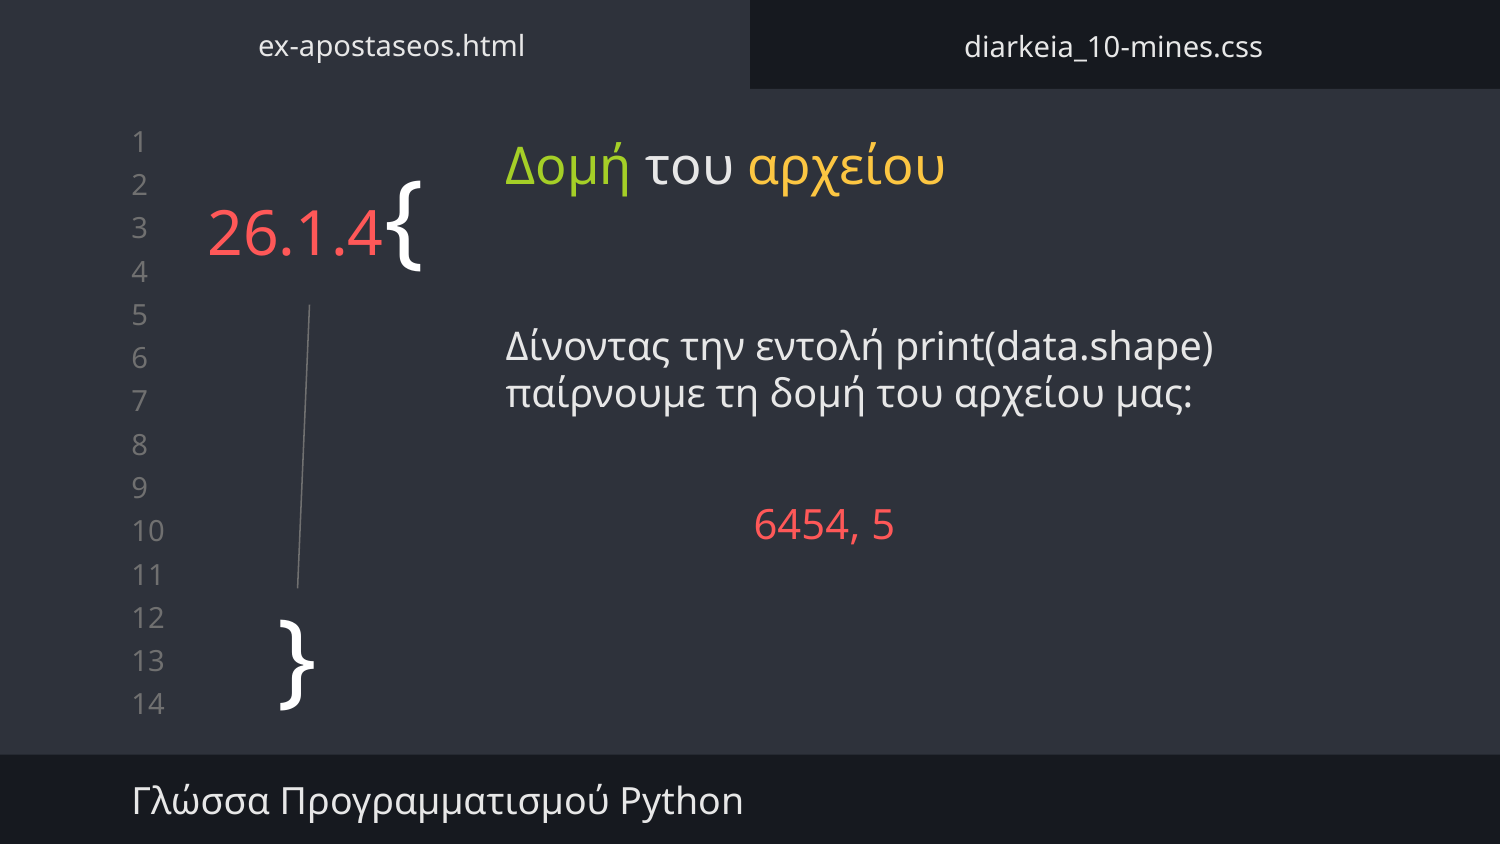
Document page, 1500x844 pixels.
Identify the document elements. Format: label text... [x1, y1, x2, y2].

text_box } [262, 588, 346, 717]
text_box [297, 304, 310, 589]
text_box 6454, 5 [738, 482, 1349, 542]
subtitle Γλώσσα Προγραμματισμού Python [116, 770, 915, 829]
subtitle ex-apostaseos.html [16, 15, 767, 74]
subtitle diarkeia_10-mines.css [738, 16, 1489, 75]
title Δομή του αρχείου [490, 119, 1461, 208]
title 26.1.4{ [161, 123, 470, 305]
subtitle Δίνοντας την εντολή print(data.shape) παίρνουμε τη δομή του αρχείου μας: [490, 213, 1275, 523]
